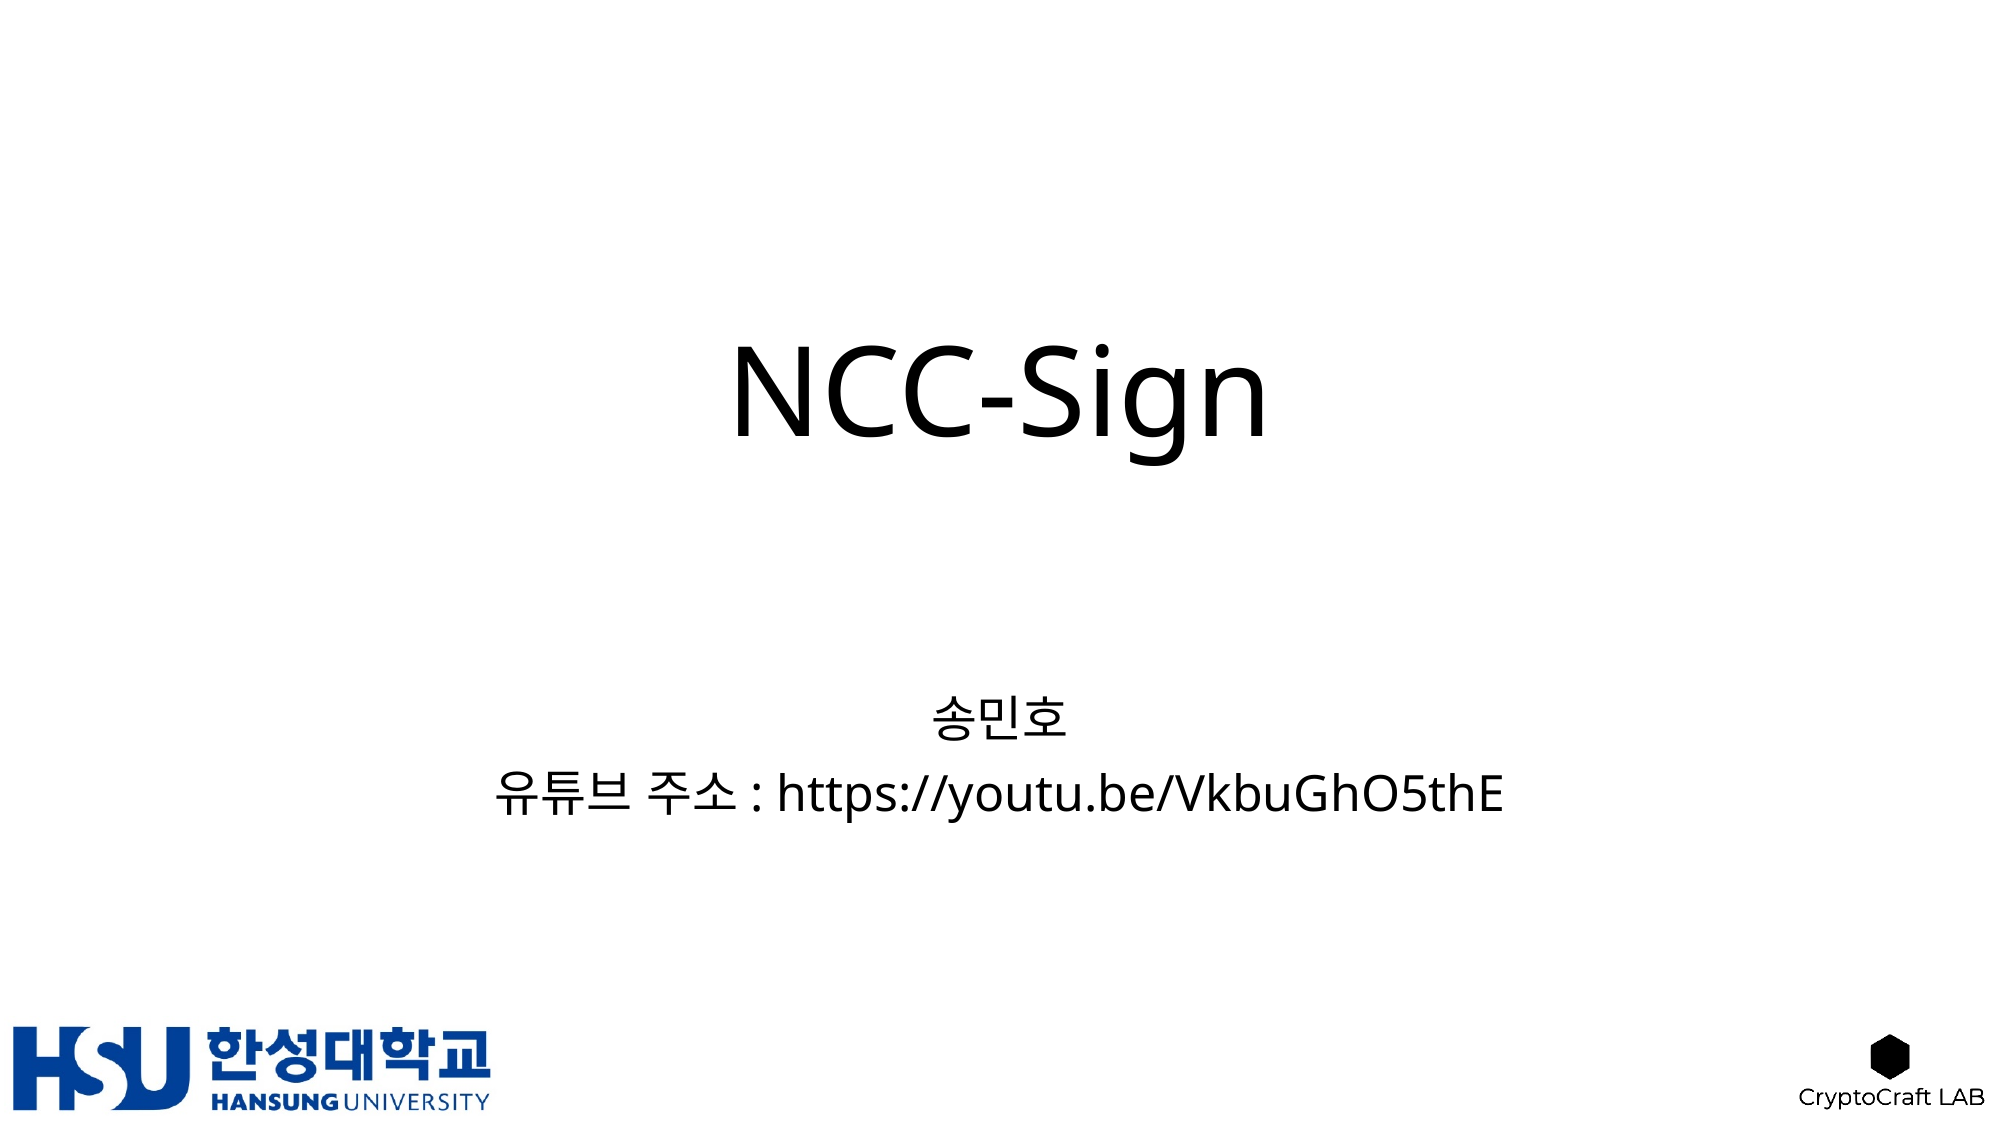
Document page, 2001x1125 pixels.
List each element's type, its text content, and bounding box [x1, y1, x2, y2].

picture [4, 1016, 501, 1122]
title NCC-Sign [0, 200, 2000, 593]
subtitle 송민호 유튜브 주소: https://youtu.be/VkbuGhO5thE [0, 622, 2000, 895]
picture [1784, 1019, 2000, 1125]
